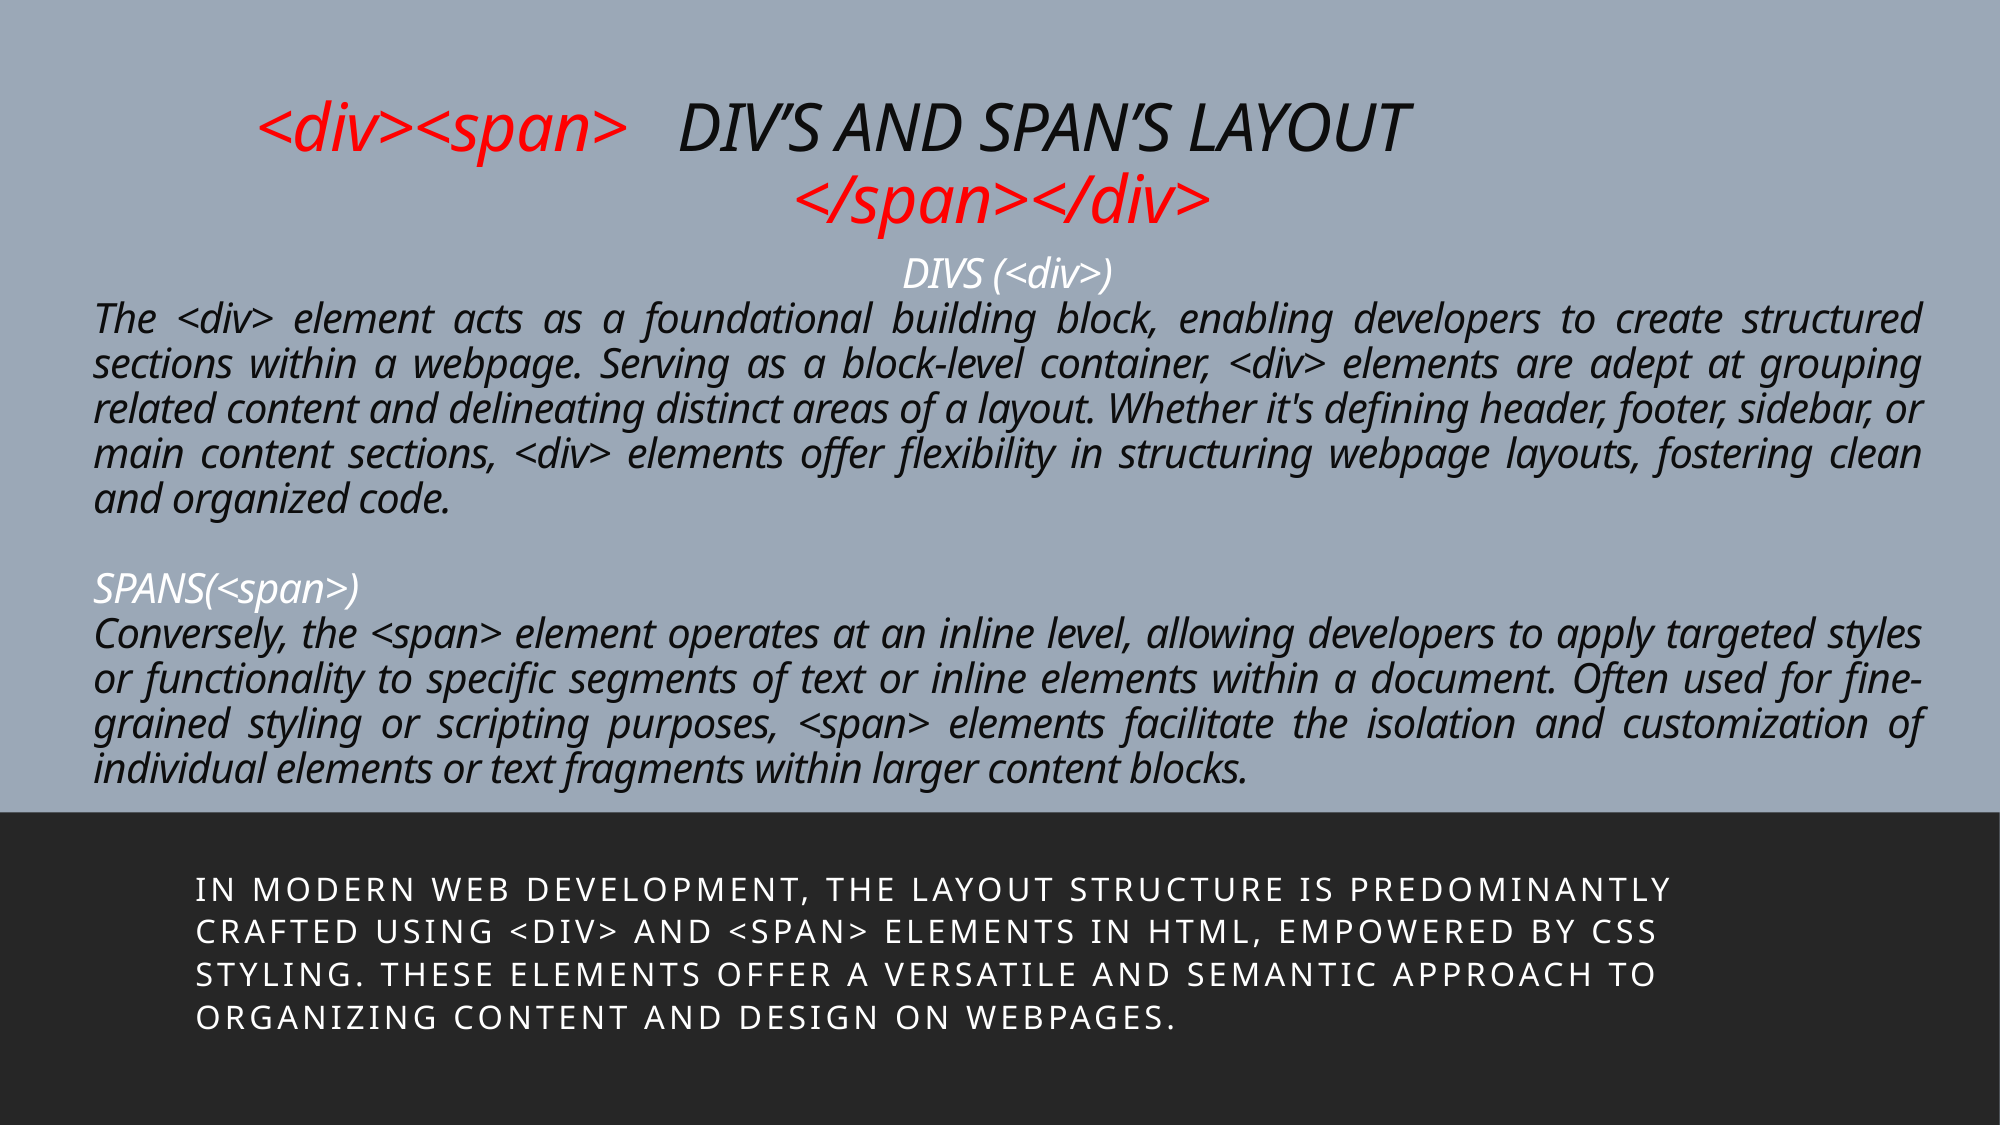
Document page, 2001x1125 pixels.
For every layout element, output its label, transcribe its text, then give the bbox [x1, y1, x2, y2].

title <div><span> DIV’S AND SPAN’S LAYOUT </span></div> [102, 80, 1901, 232]
subtitle In modern web development, the layout structure is predominantly crafted using <div> and <span> elements in HTML, empowered by CSS styling. These elements offer a versatile and semantic approach to organizing content and design on webpages. [180, 857, 1831, 1045]
text_box DIVS (<div>) The <div> element acts as a foundational building block, enabling developers to create structured sections within a webpage. Serving as a block-level container, <div> elements are adept at grouping related content and delineating distinct areas of a layout. Whether it's defining header, footer, sidebar, or main content sections, <div> elements offer flexibility in structuring webpage layouts, fostering clean and organized code. SPANS(<span>) Conversely, the <span> element operates at an inline level, allowing developers to apply targeted styles or functionality to specific segments of text or inline elements within a document. Often used for fine-grained styling or scripting purposes, <span> elements facilitate the isolation and customization of individual elements or text fragments within larger content blocks. [78, 232, 1937, 813]
text_box [0, 811, 2000, 1125]
text_box [0, 0, 2000, 811]
